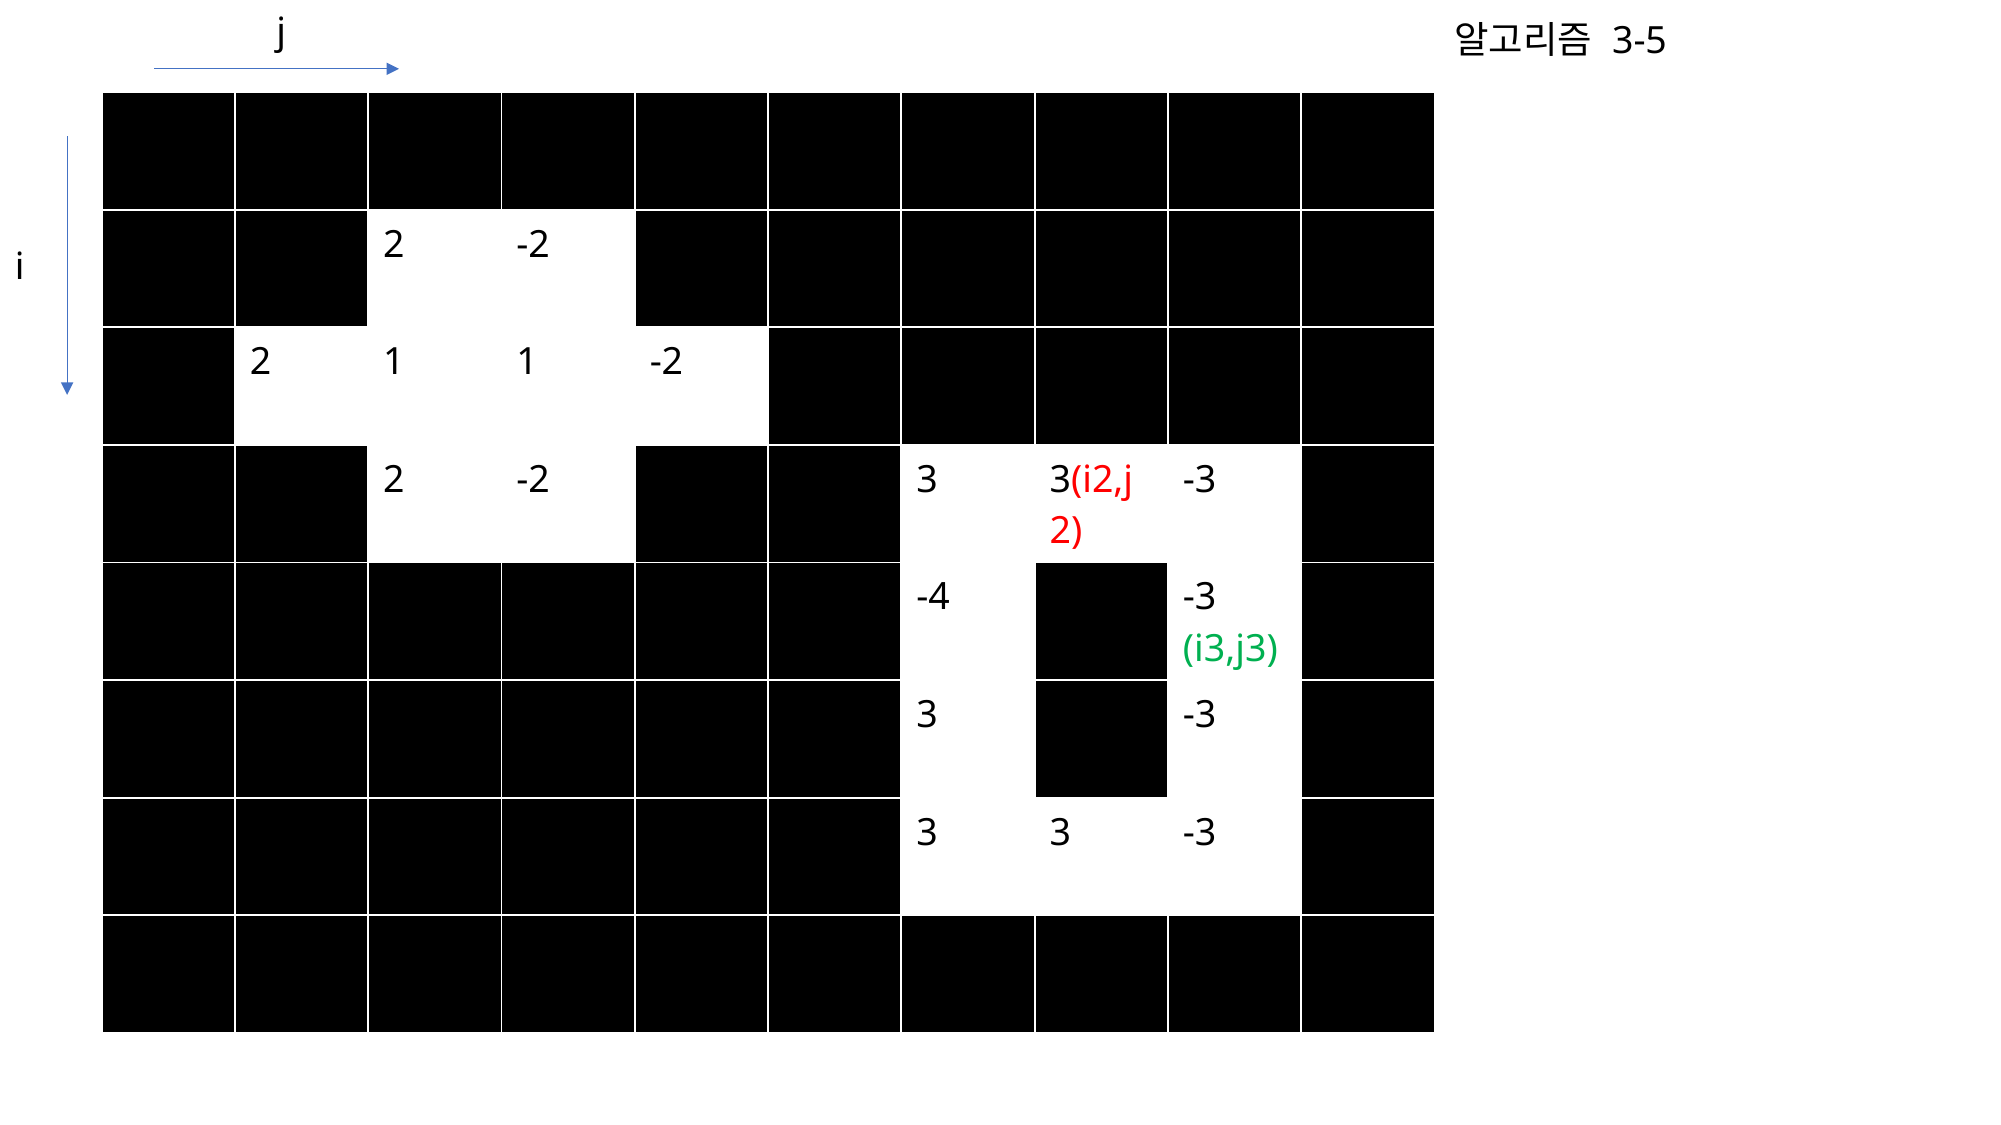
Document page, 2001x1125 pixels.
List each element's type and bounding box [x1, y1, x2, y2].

table_header [1302, 93, 1434, 209]
table_cell [902, 328, 1034, 444]
table_cell [236, 563, 367, 679]
table_header [769, 93, 900, 209]
table_cell [1169, 916, 1300, 1032]
table_cell [236, 211, 367, 326]
table_cell [769, 211, 900, 326]
table_cell [369, 916, 501, 1032]
table_cell [369, 563, 501, 679]
table_cell [103, 681, 234, 797]
table_cell [1302, 799, 1434, 914]
table_cell [502, 211, 634, 326]
table_cell [769, 328, 900, 444]
table_header [1036, 93, 1167, 209]
table_header [369, 93, 501, 209]
table_header [502, 93, 634, 209]
table_cell [236, 681, 367, 797]
table_cell [502, 563, 634, 679]
text_box [261, 0, 319, 60]
table_cell [769, 799, 900, 914]
table_cell [1169, 328, 1300, 444]
table_cell [103, 916, 234, 1032]
table_cell [636, 681, 767, 797]
table_cell [636, 916, 767, 1032]
table_cell [769, 916, 900, 1032]
table_cell [902, 563, 1034, 679]
table_cell [369, 446, 501, 562]
table_cell [1036, 328, 1167, 444]
table_cell [369, 211, 501, 326]
table_cell [1169, 211, 1300, 326]
table_cell [769, 681, 900, 797]
table_cell [769, 563, 900, 679]
table_cell [103, 799, 234, 914]
table_cell [902, 681, 1034, 797]
table_cell [502, 328, 634, 444]
table_cell [369, 328, 501, 444]
table_cell [1302, 916, 1434, 1032]
table_cell [1036, 563, 1167, 679]
table_cell [103, 446, 234, 562]
table_cell [236, 916, 367, 1032]
table_cell [902, 446, 1034, 562]
table_cell [636, 211, 767, 326]
table_cell [1302, 328, 1434, 444]
table_cell [1302, 446, 1434, 562]
table_cell [236, 328, 367, 444]
table_cell [502, 681, 634, 797]
table_cell [1169, 563, 1300, 679]
table_cell [1036, 681, 1167, 797]
table_cell [1302, 211, 1434, 326]
table_cell [1302, 681, 1434, 797]
table_cell [1302, 563, 1434, 679]
table_cell [502, 916, 634, 1032]
table_cell [902, 799, 1034, 914]
text_box [1439, 8, 1683, 68]
table_cell [902, 211, 1034, 326]
table_cell [1036, 446, 1167, 562]
table_cell [1169, 446, 1300, 562]
table_cell [502, 446, 634, 562]
table_cell [902, 916, 1034, 1032]
table_cell [636, 328, 767, 444]
table_cell [1169, 681, 1300, 797]
table_cell [636, 563, 767, 679]
table_header [1169, 93, 1300, 209]
table_cell [103, 563, 234, 679]
table_cell [103, 211, 234, 326]
table_cell [103, 328, 234, 444]
table_cell [369, 681, 501, 797]
table_cell [636, 799, 767, 914]
table_cell [769, 446, 900, 562]
table_header [236, 93, 367, 209]
table_cell [236, 799, 367, 914]
table_header [103, 93, 234, 209]
table_cell [1169, 799, 1300, 914]
text_box [0, 235, 48, 295]
table_cell [1036, 799, 1167, 914]
table_cell [1036, 916, 1167, 1032]
table_cell [502, 799, 634, 914]
table_cell [236, 446, 367, 562]
table_header [902, 93, 1034, 209]
table_cell [369, 799, 501, 914]
table_cell [636, 446, 767, 562]
table_cell [1036, 211, 1167, 326]
table_header [636, 93, 767, 209]
